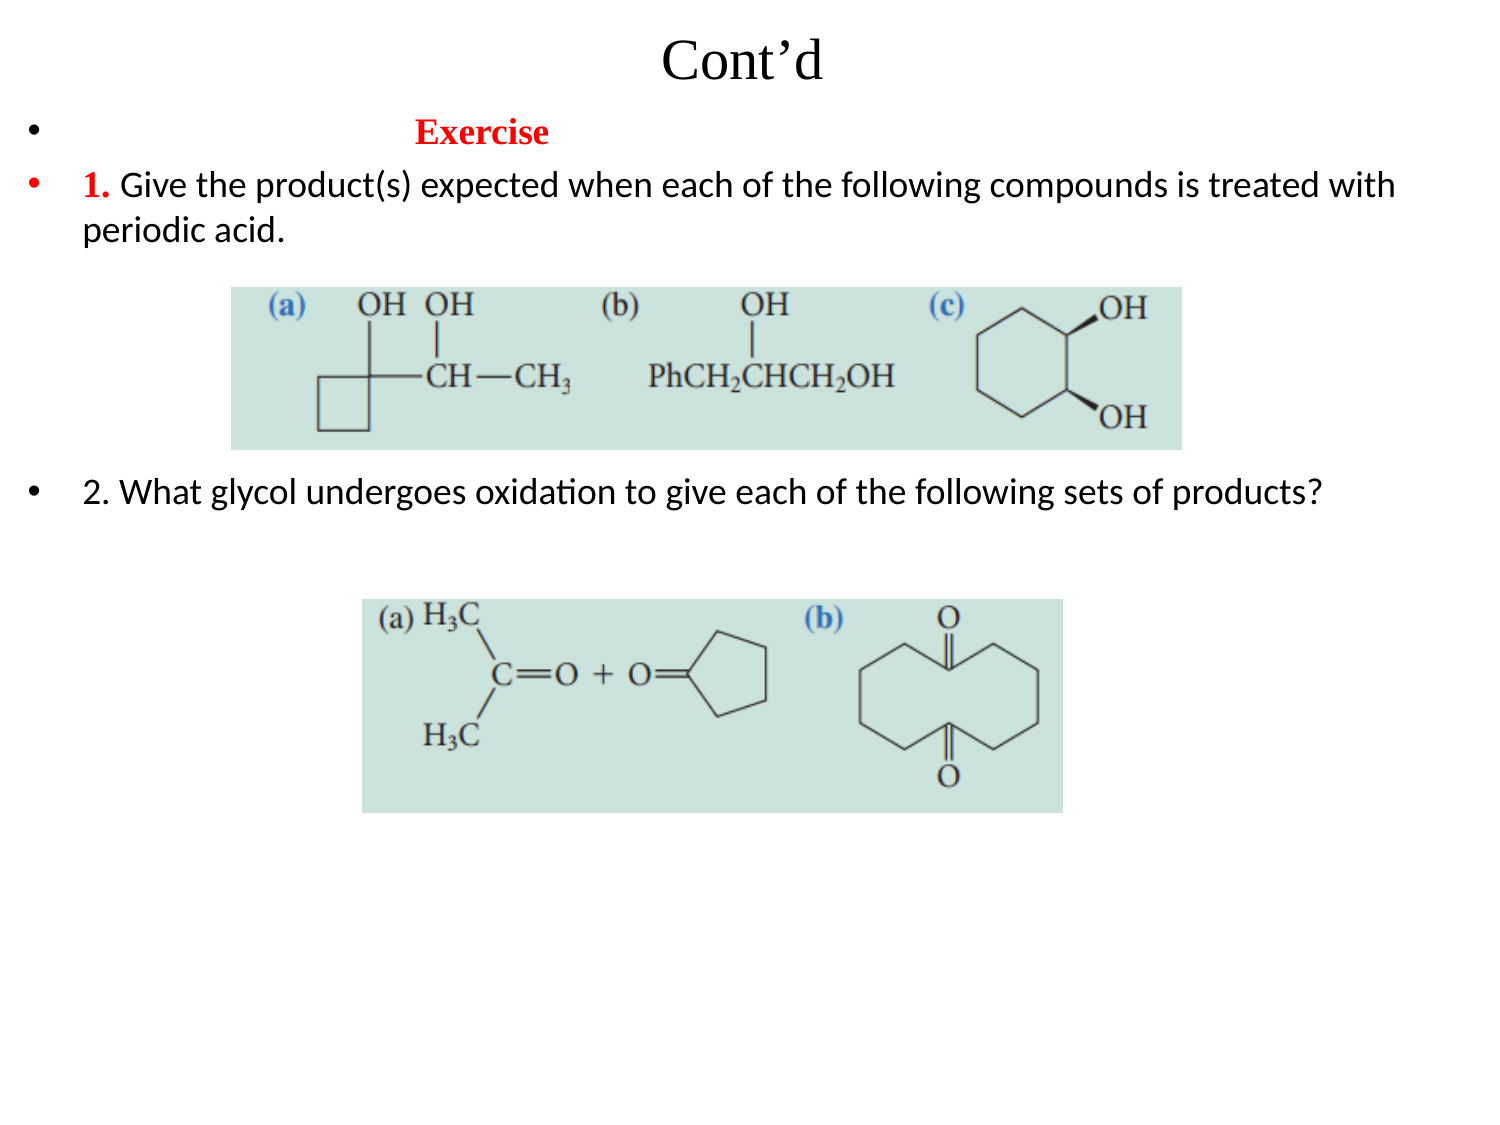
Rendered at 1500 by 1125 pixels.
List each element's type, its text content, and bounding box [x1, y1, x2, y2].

picture [231, 287, 1183, 451]
list Exercise 1. Give the product(s) expected when each of the following compounds is treated with periodic acid. 2. What glycol undergoes oxidation to give each of the following sets of products? [12, 99, 1488, 1075]
title Cont’d [75, 24, 1425, 88]
picture [362, 599, 1063, 813]
